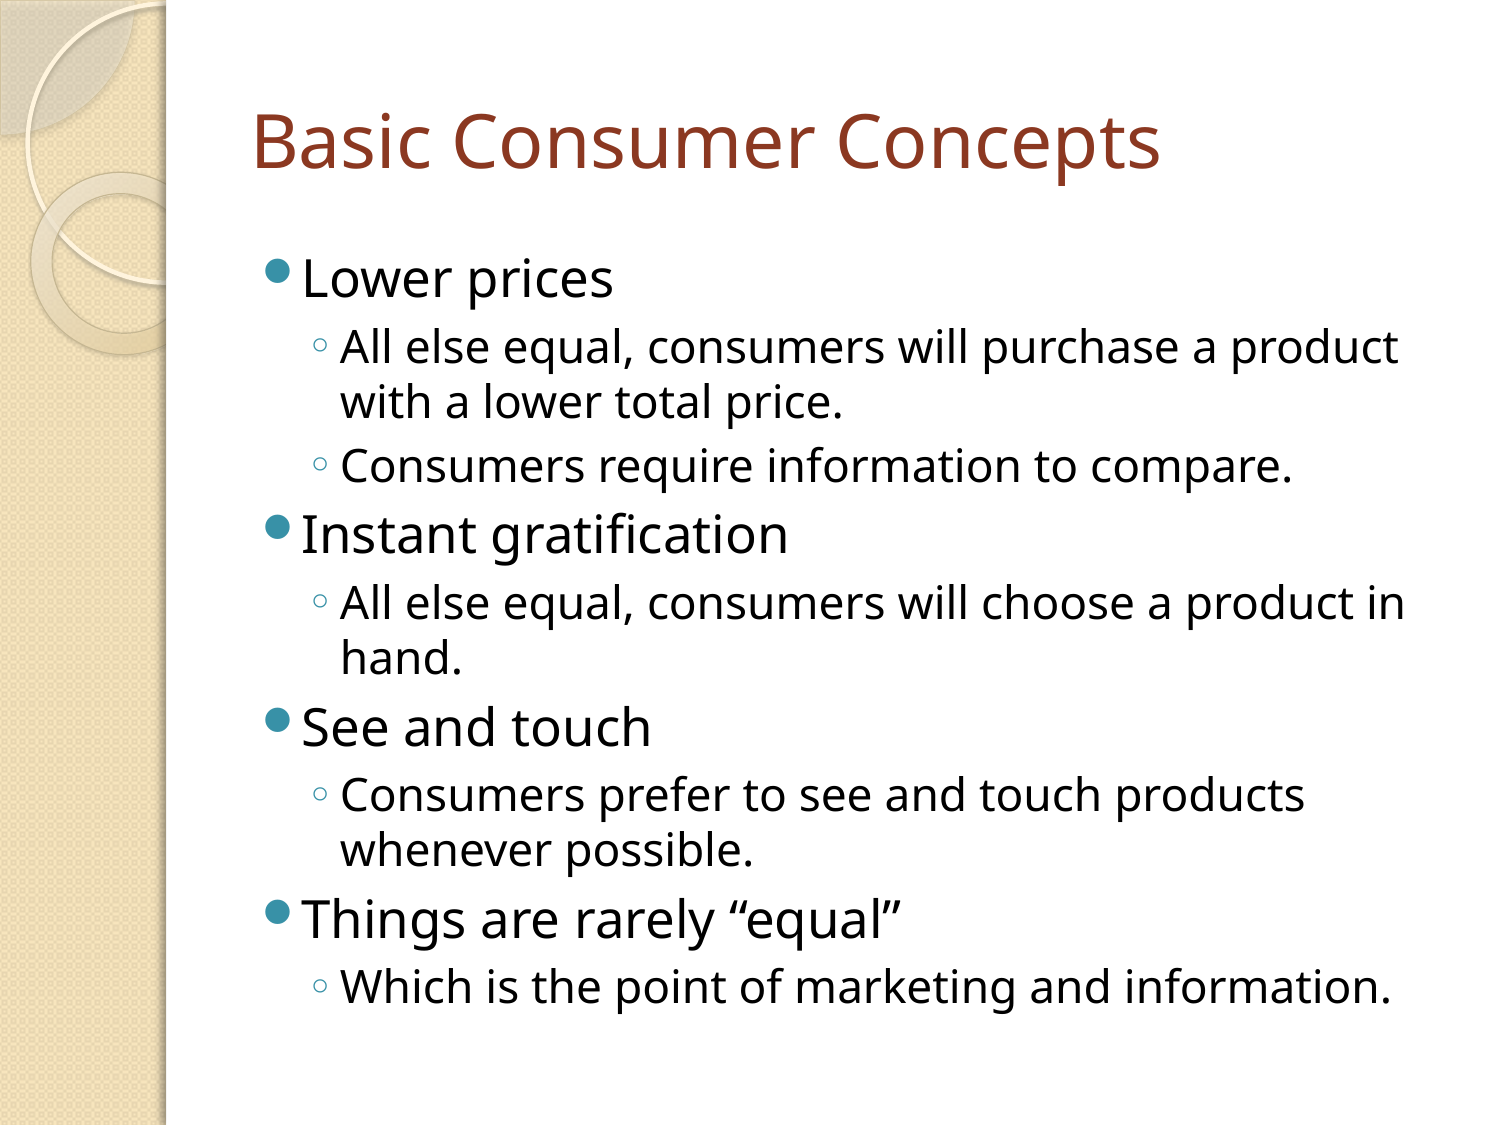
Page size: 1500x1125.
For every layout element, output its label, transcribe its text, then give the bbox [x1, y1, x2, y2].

list Lower prices All else equal, consumers will purchase a product with a lower total price. Consumers require information to compare. Instant gratification All else equal, consumers will choose a product in hand. See and touch Consumers prefer to see and touch products whenever possible. Things are rarely “equal” Which is the point of marketing and information. [235, 237, 1466, 1025]
title Basic Consumer Concepts [235, 45, 1466, 233]
